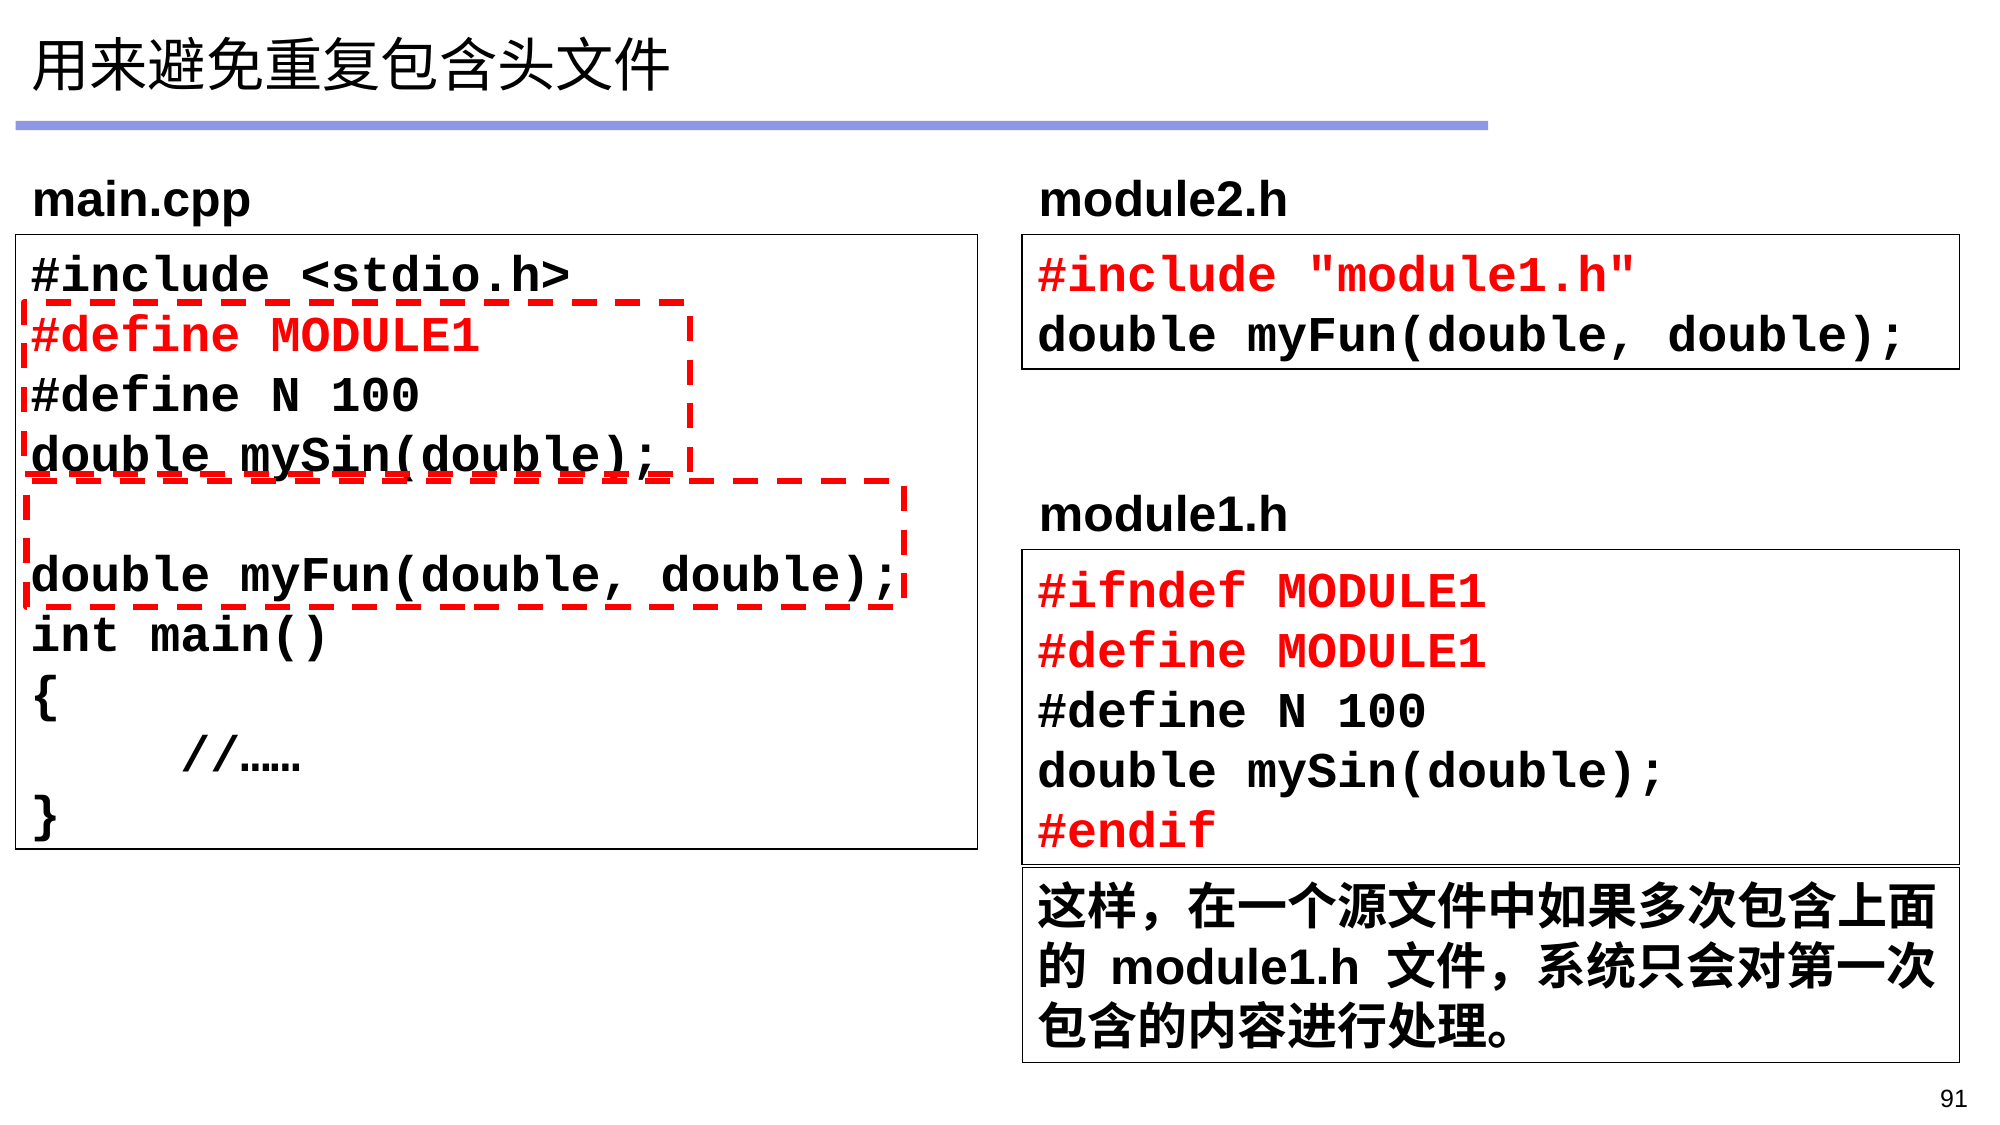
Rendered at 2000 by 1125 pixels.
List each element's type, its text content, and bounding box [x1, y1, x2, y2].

text_box 91 [1786, 1074, 1983, 1113]
text_box [24, 302, 690, 474]
text_box #ifndef MODULE1 #define MODULE1 #define N 100 double mySin(double); #endif [1022, 549, 1960, 865]
text_box [26, 481, 904, 607]
text_box 这样，在一个源文件中如果多次包含上面的 module1.h 文件，系统只会对第一次包含的内容进行处理。 [1022, 867, 1960, 1063]
text_box main.cpp [17, 158, 267, 234]
text_box #include "module1.h" double myFun(double, double); [1022, 234, 1960, 370]
title 用来避免重复包含头文件 [16, 12, 1984, 114]
text_box #include <stdio.h> #define MODULE1 #define N 100 double mySin(double); double myFun(double, double); int main() { //…… } [15, 234, 978, 850]
text_box module2.h [1023, 158, 1304, 234]
text_box module1.h [1023, 473, 1304, 549]
